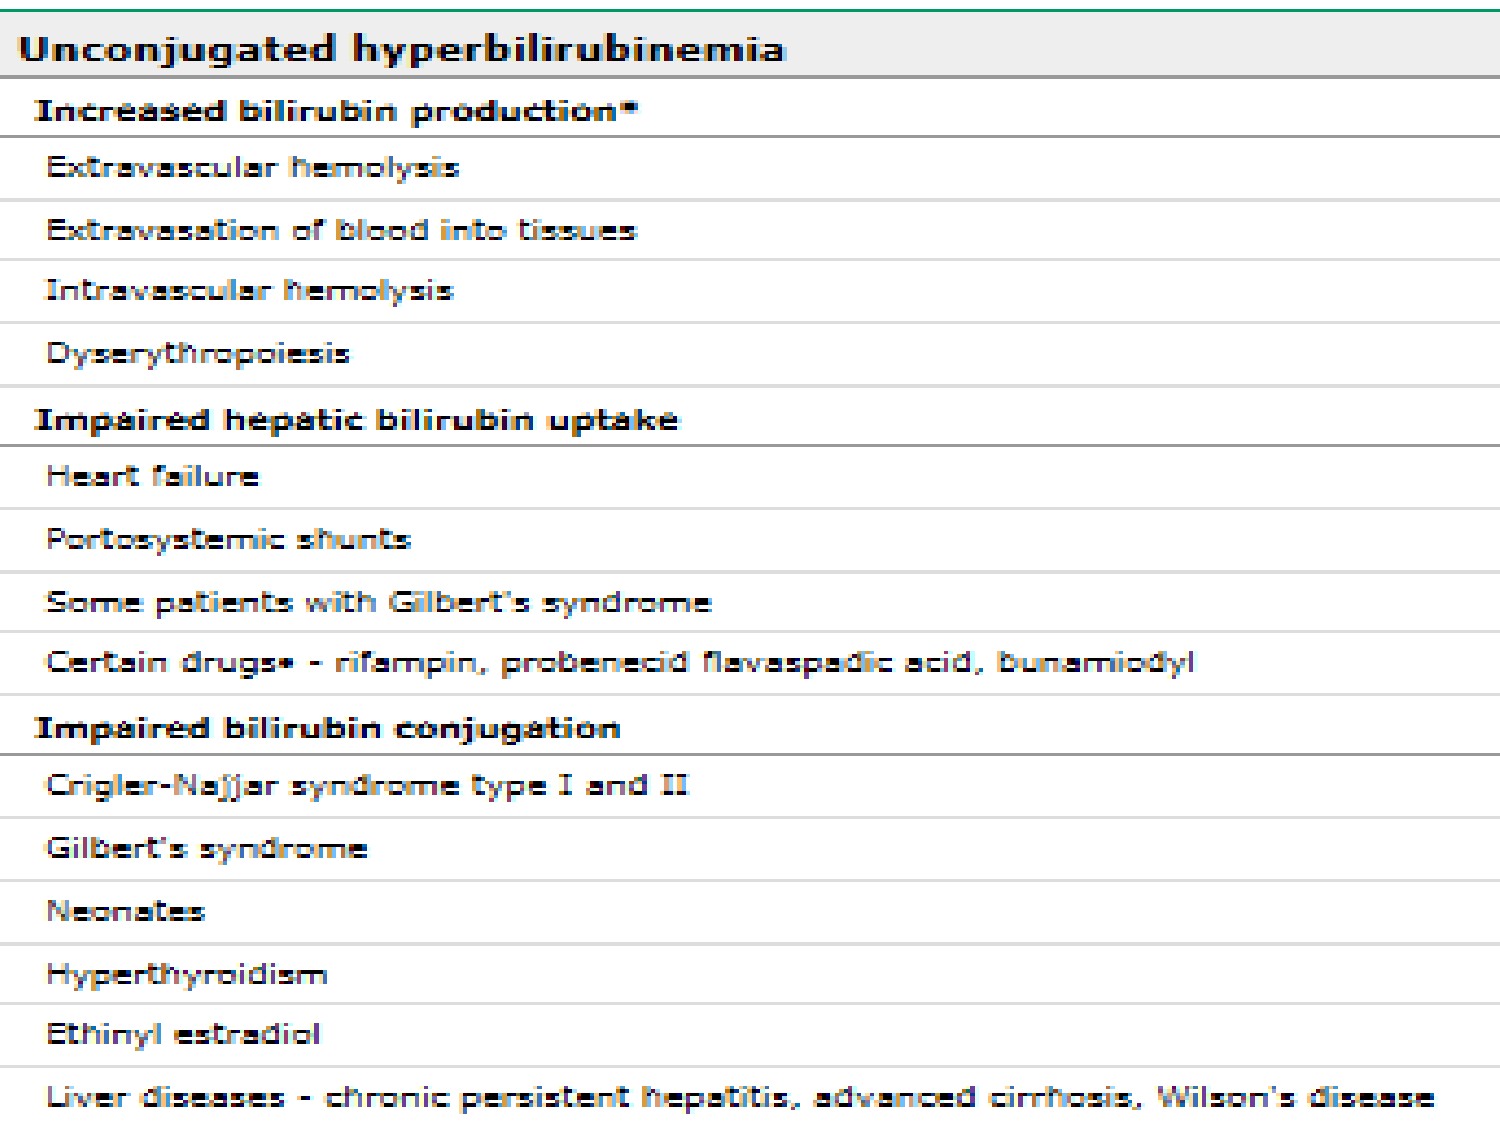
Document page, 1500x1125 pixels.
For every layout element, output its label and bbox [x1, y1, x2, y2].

list [0, 9, 1500, 1125]
